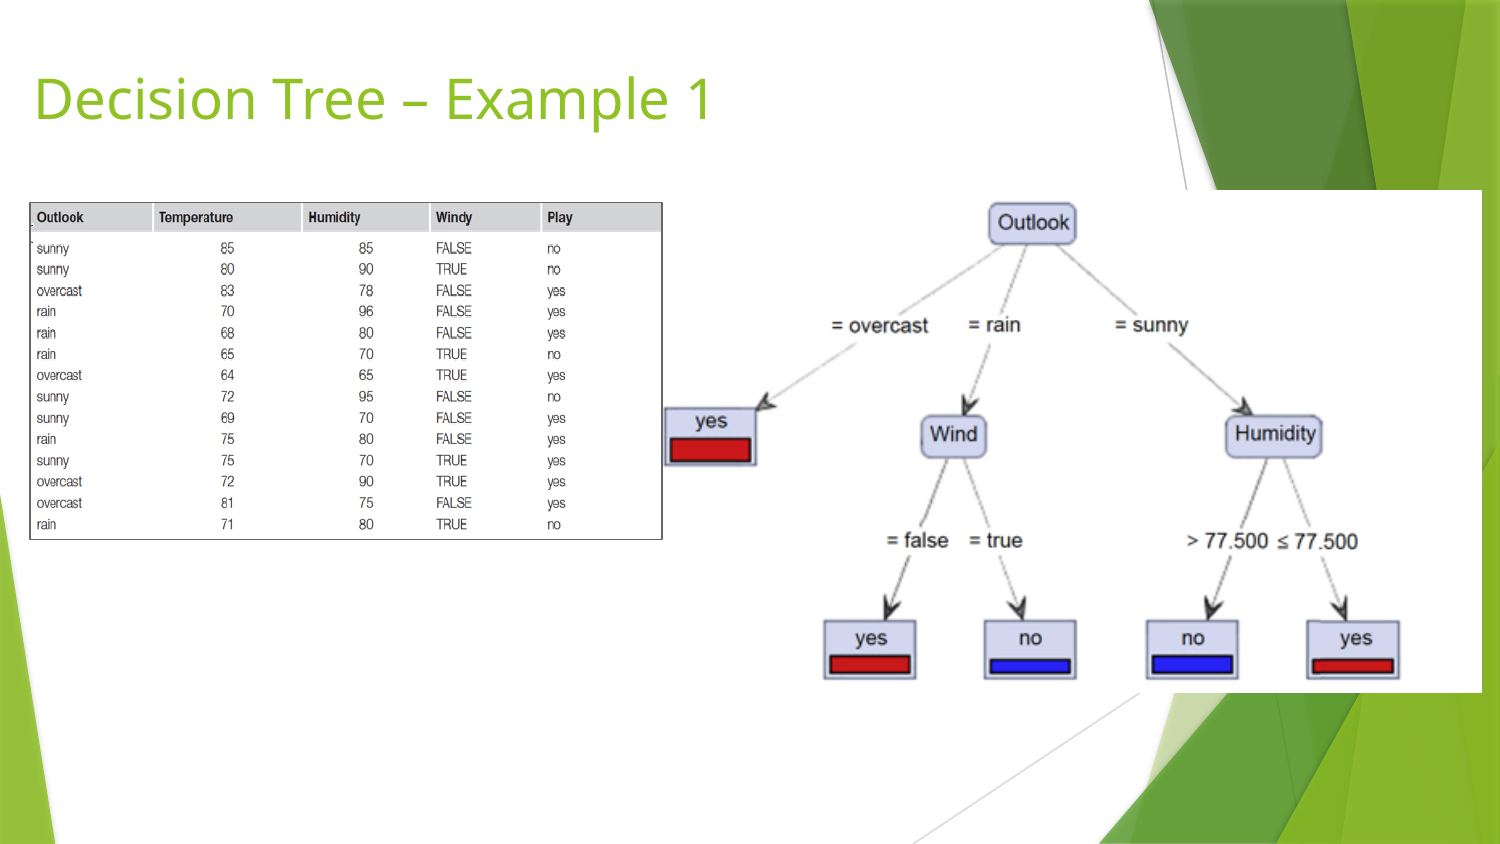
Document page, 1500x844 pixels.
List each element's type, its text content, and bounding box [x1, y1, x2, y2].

title Decision Tree – Example 1 [18, 15, 1077, 178]
picture [30, 190, 1482, 694]
